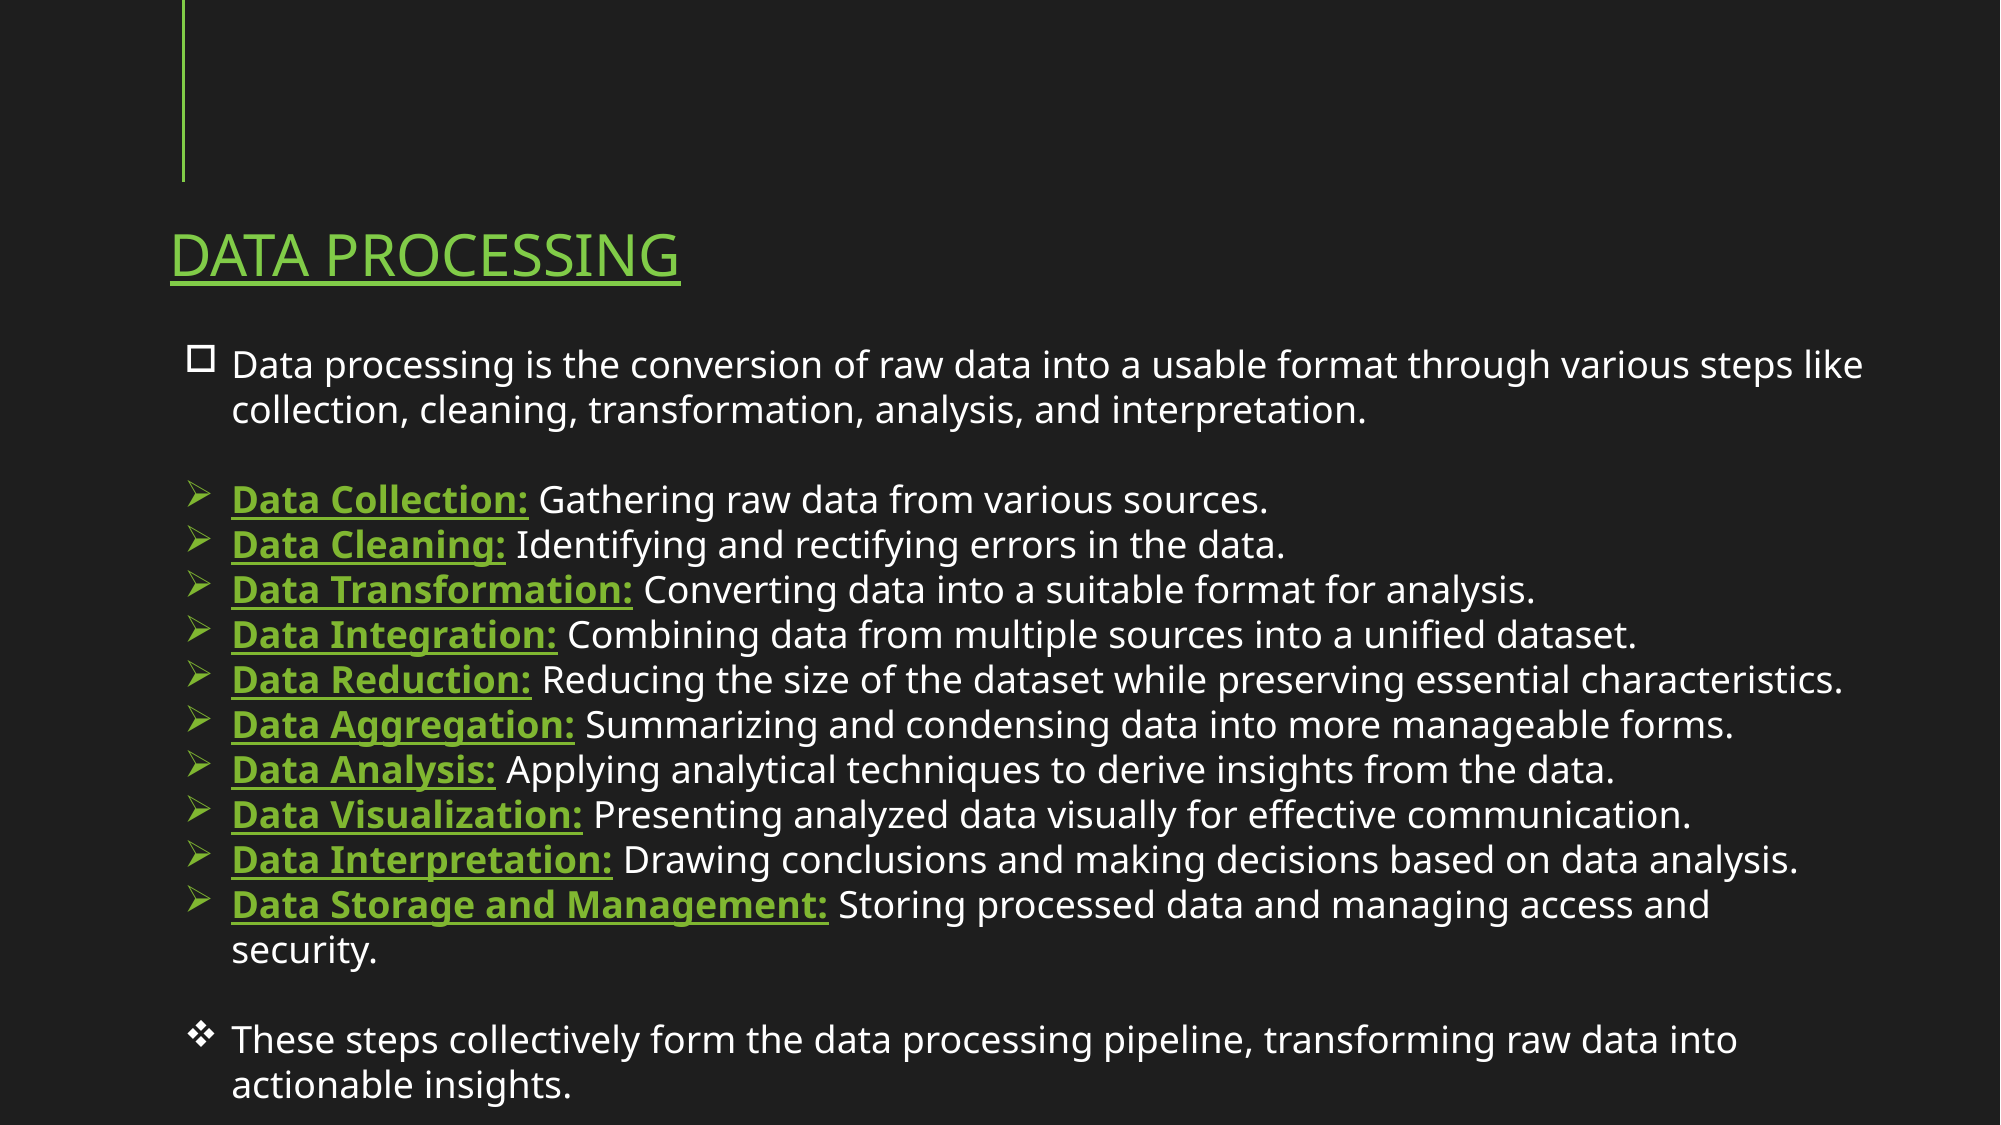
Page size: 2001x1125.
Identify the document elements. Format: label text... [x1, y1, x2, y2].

text_box Data processing is the conversion of raw data into a usable format through various steps like collection, cleaning, transformation, analysis, and interpretation. Data Collection: Gathering raw data from various sources. Data Cleaning: Identifying and rectifying errors in the data. Data Transformation: Converting data into a suitable format for analysis. Data Integration: Combining data from multiple sources into a unified dataset. Data Reduction: Reducing the size of the dataset while preserving essential characteristics. Data Aggregation: Summarizing and condensing data into more manageable forms. Data Analysis: Applying analytical techniques to derive insights from the data. Data Visualization: Presenting analyzed data visually for effective communication. Data Interpretation: Drawing conclusions and making decisions based on data analysis. Data Storage and Management: Storing processed data and managing access and security. These steps collectively form the data processing pipeline, transforming raw data into actionable insights. [169, 333, 1882, 1043]
slide_number [1412, 1043, 1863, 1103]
title data processing [169, 182, 1895, 334]
